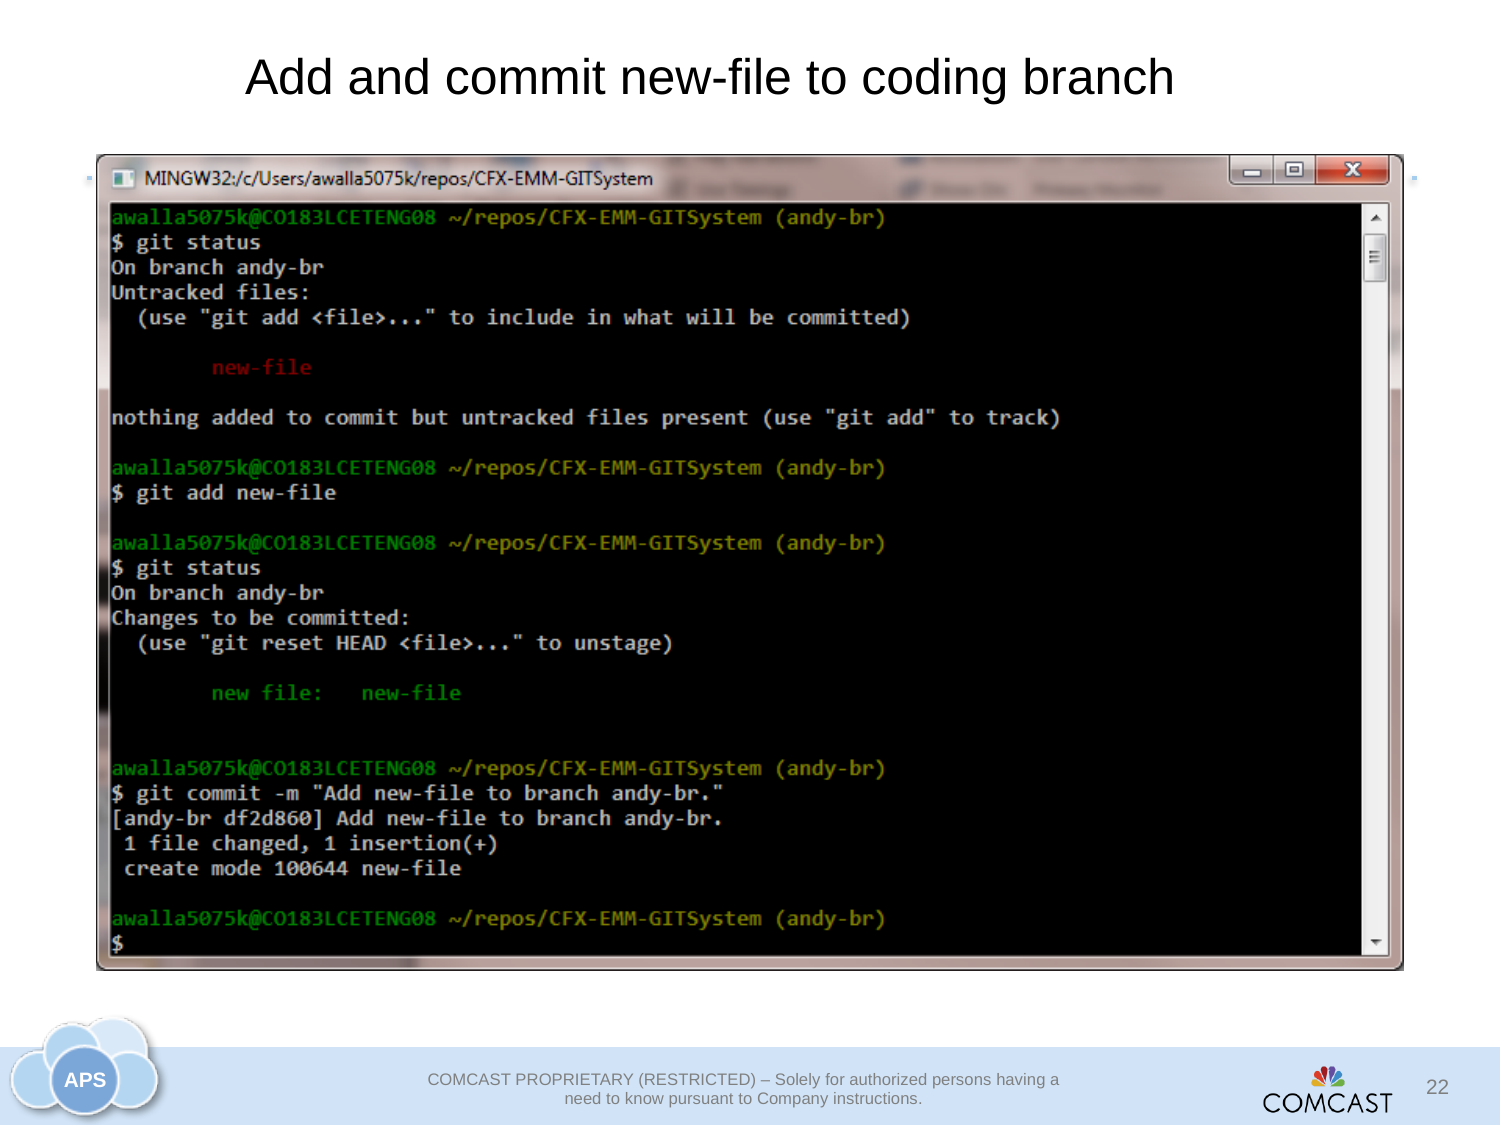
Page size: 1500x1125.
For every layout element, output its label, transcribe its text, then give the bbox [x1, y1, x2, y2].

picture [1251, 1053, 1400, 1125]
text_box Add and commit new-file to coding branch [230, 36, 1191, 112]
picture [5, 1012, 163, 1117]
picture [95, 154, 1405, 971]
